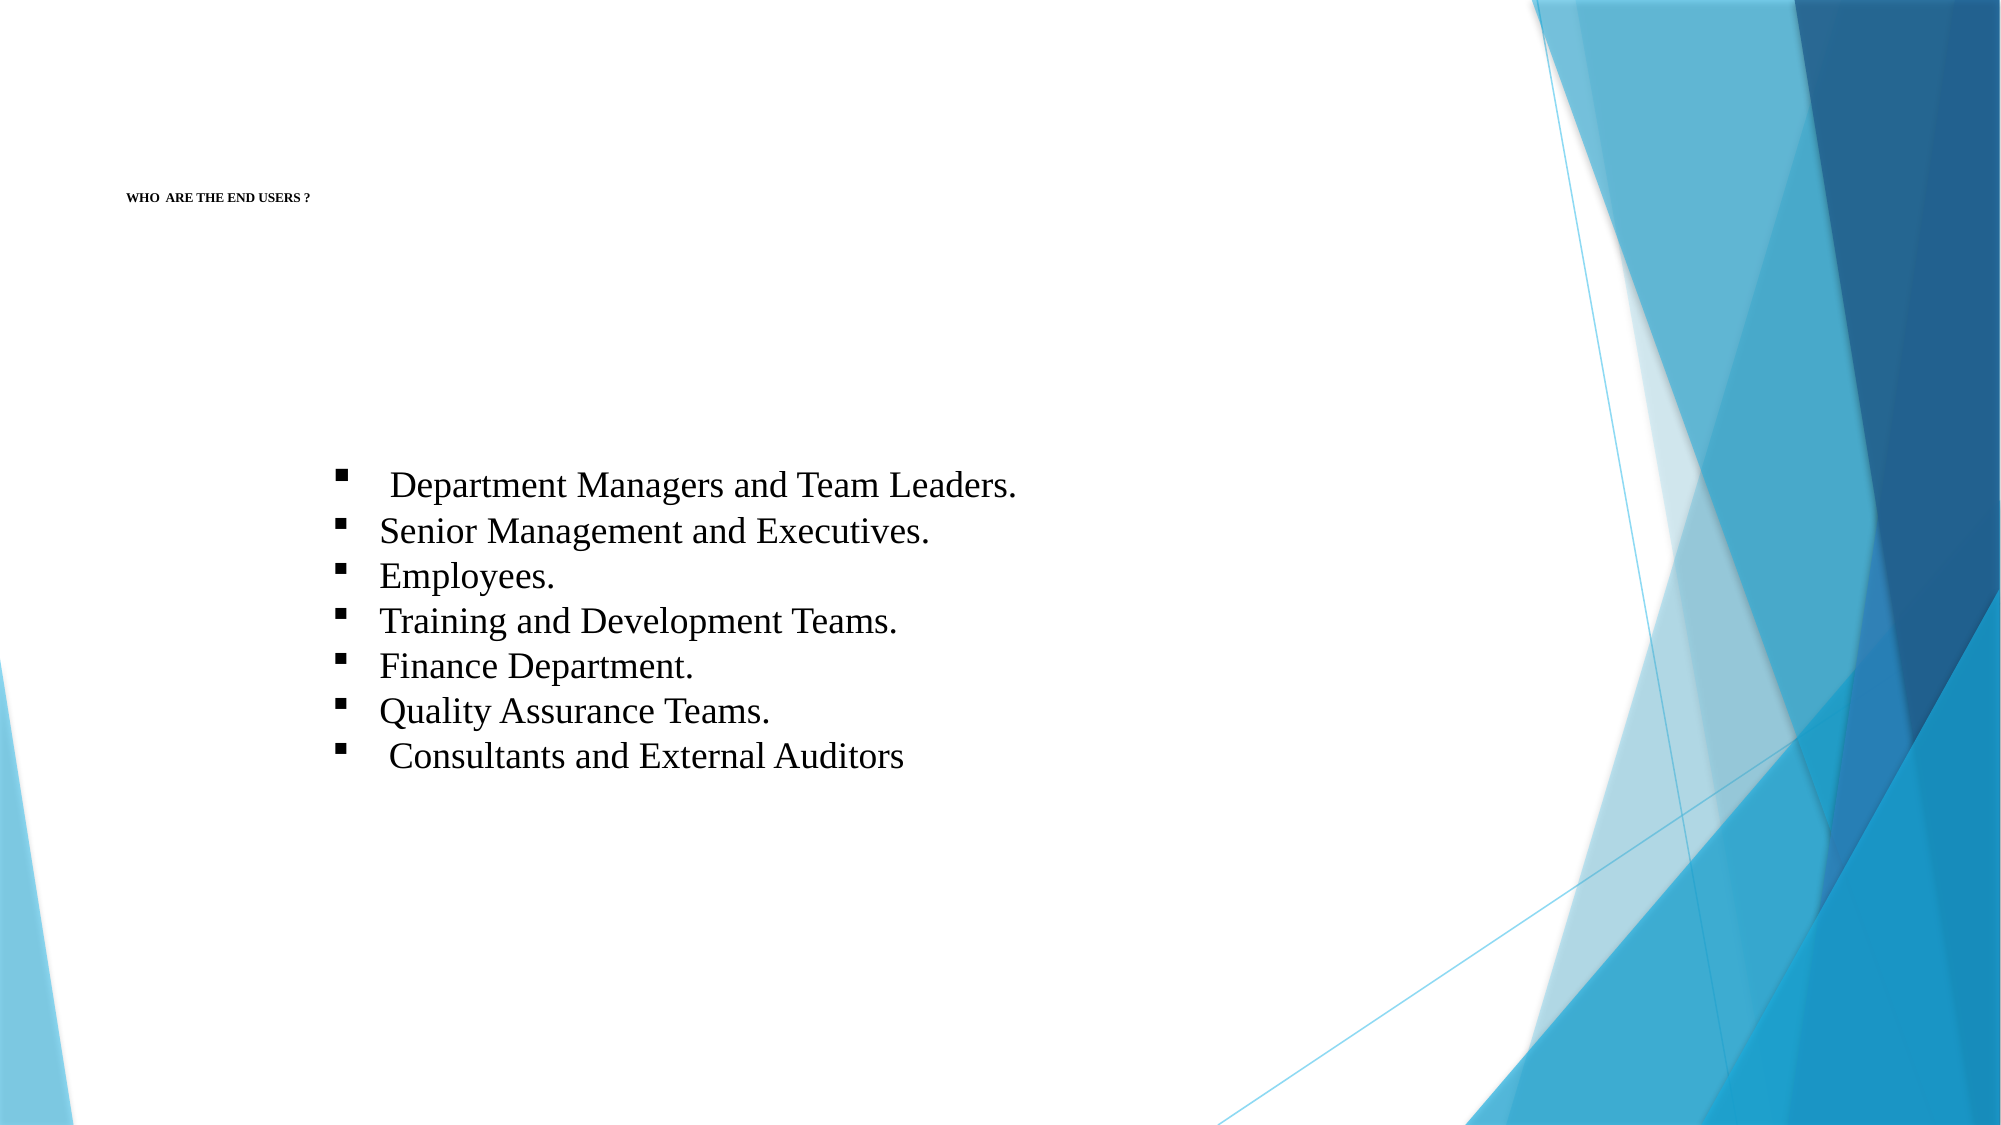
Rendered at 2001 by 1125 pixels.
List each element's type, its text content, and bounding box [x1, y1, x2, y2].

text_box Department Managers and Team Leaders. Senior Management and Executives. Employees. Training and Development Teams. Finance Department. Quality Assurance Teams. Consultants and External Auditors [317, 448, 1334, 784]
title WHO ARE THE END USERS ? [111, 182, 773, 296]
